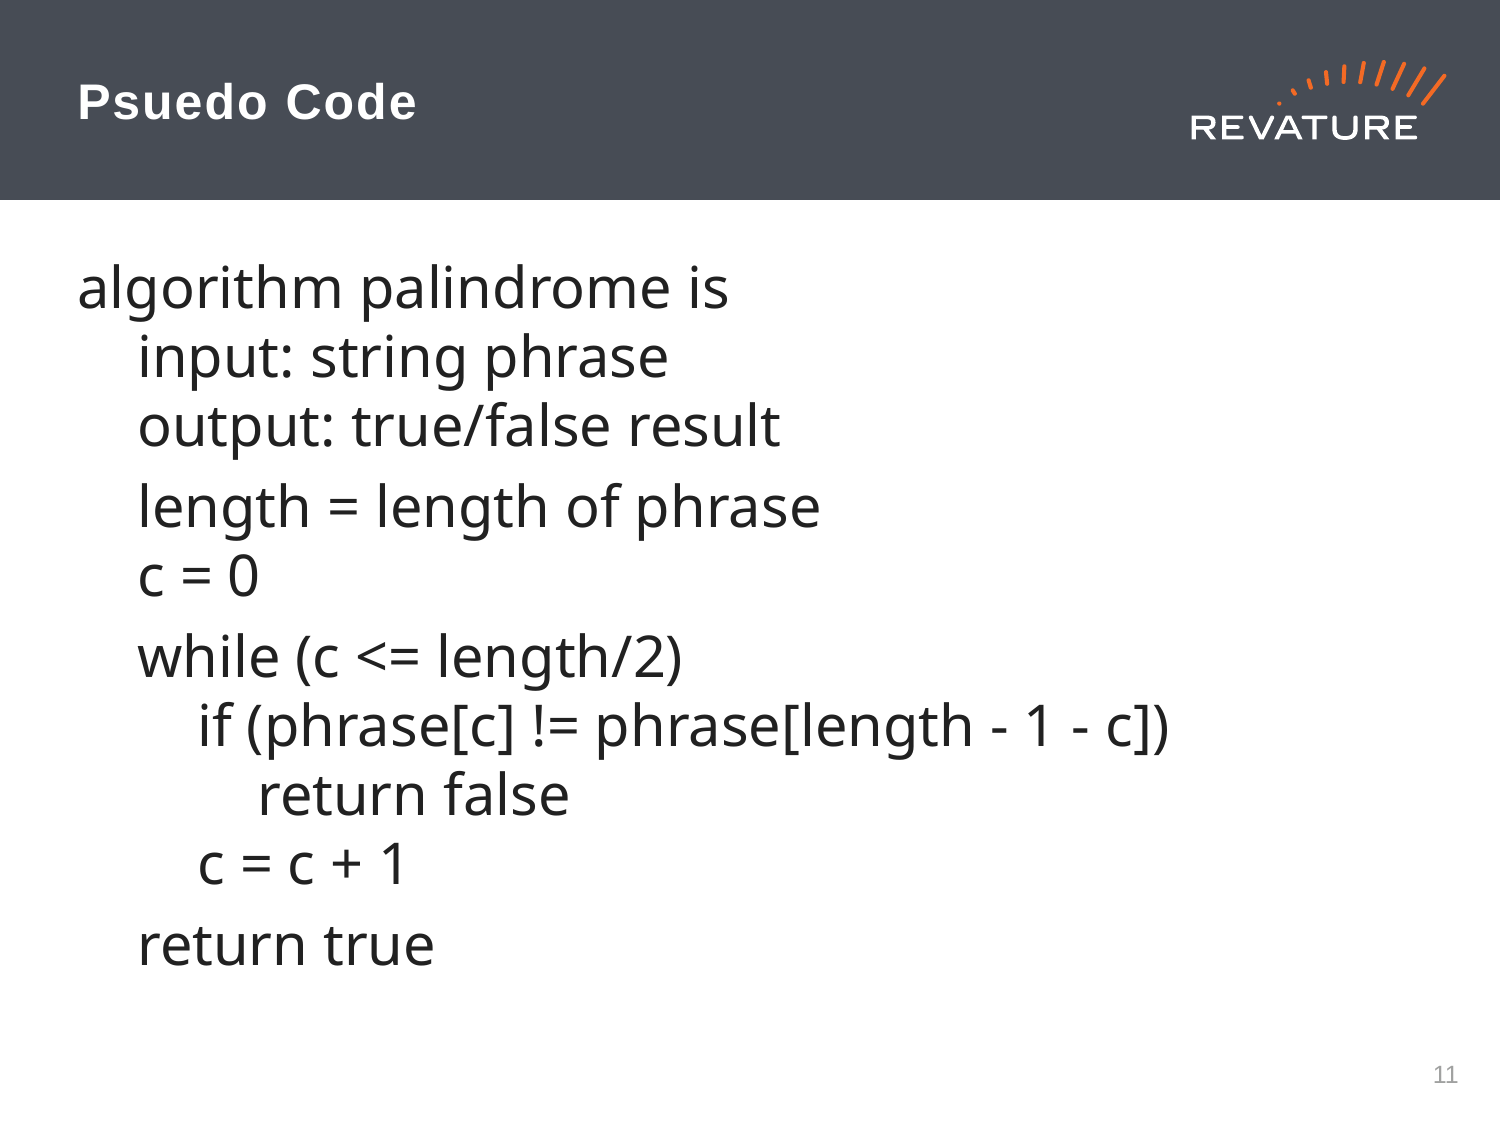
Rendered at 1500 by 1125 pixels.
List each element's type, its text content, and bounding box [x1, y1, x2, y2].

slide_number 10 [1332, 1043, 1474, 1104]
title Psuedo Code [62, 0, 1084, 200]
list algorithm palindrome is input: string phrase output: true/false result length = length of phrase c = 0 while (c <= length/2) if (phrase[c] != phrase[length - 1 - c]) return false c = c + 1 return true [62, 243, 1438, 986]
